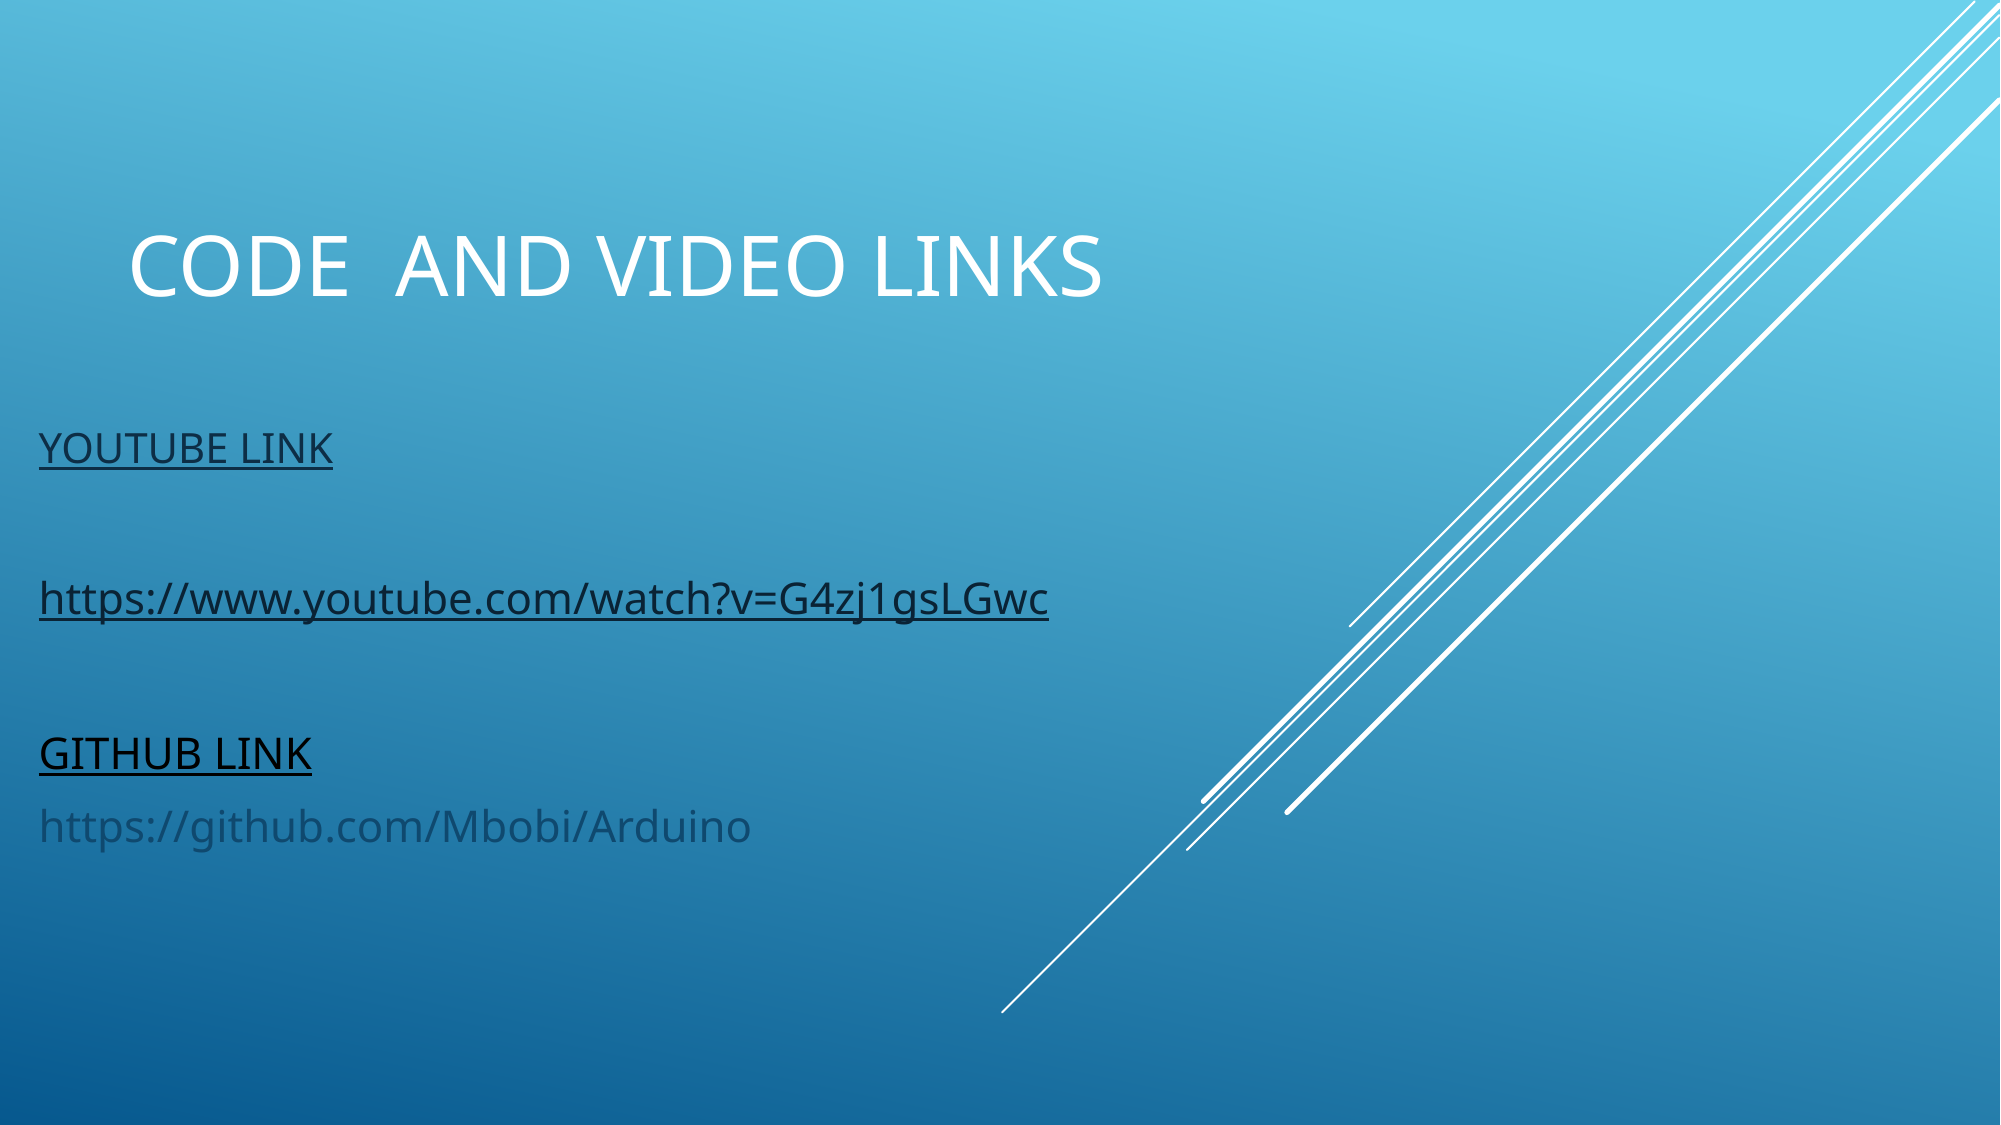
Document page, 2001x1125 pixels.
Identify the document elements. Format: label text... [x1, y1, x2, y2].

subtitle YOUTUBE LINK https://www.youtube.com/watch?v=G4zj1gsLGwc GITHUB LINK https://github.com/Mbobi/Arduino [23, 414, 1158, 996]
title Code and video links [112, 112, 1143, 322]
